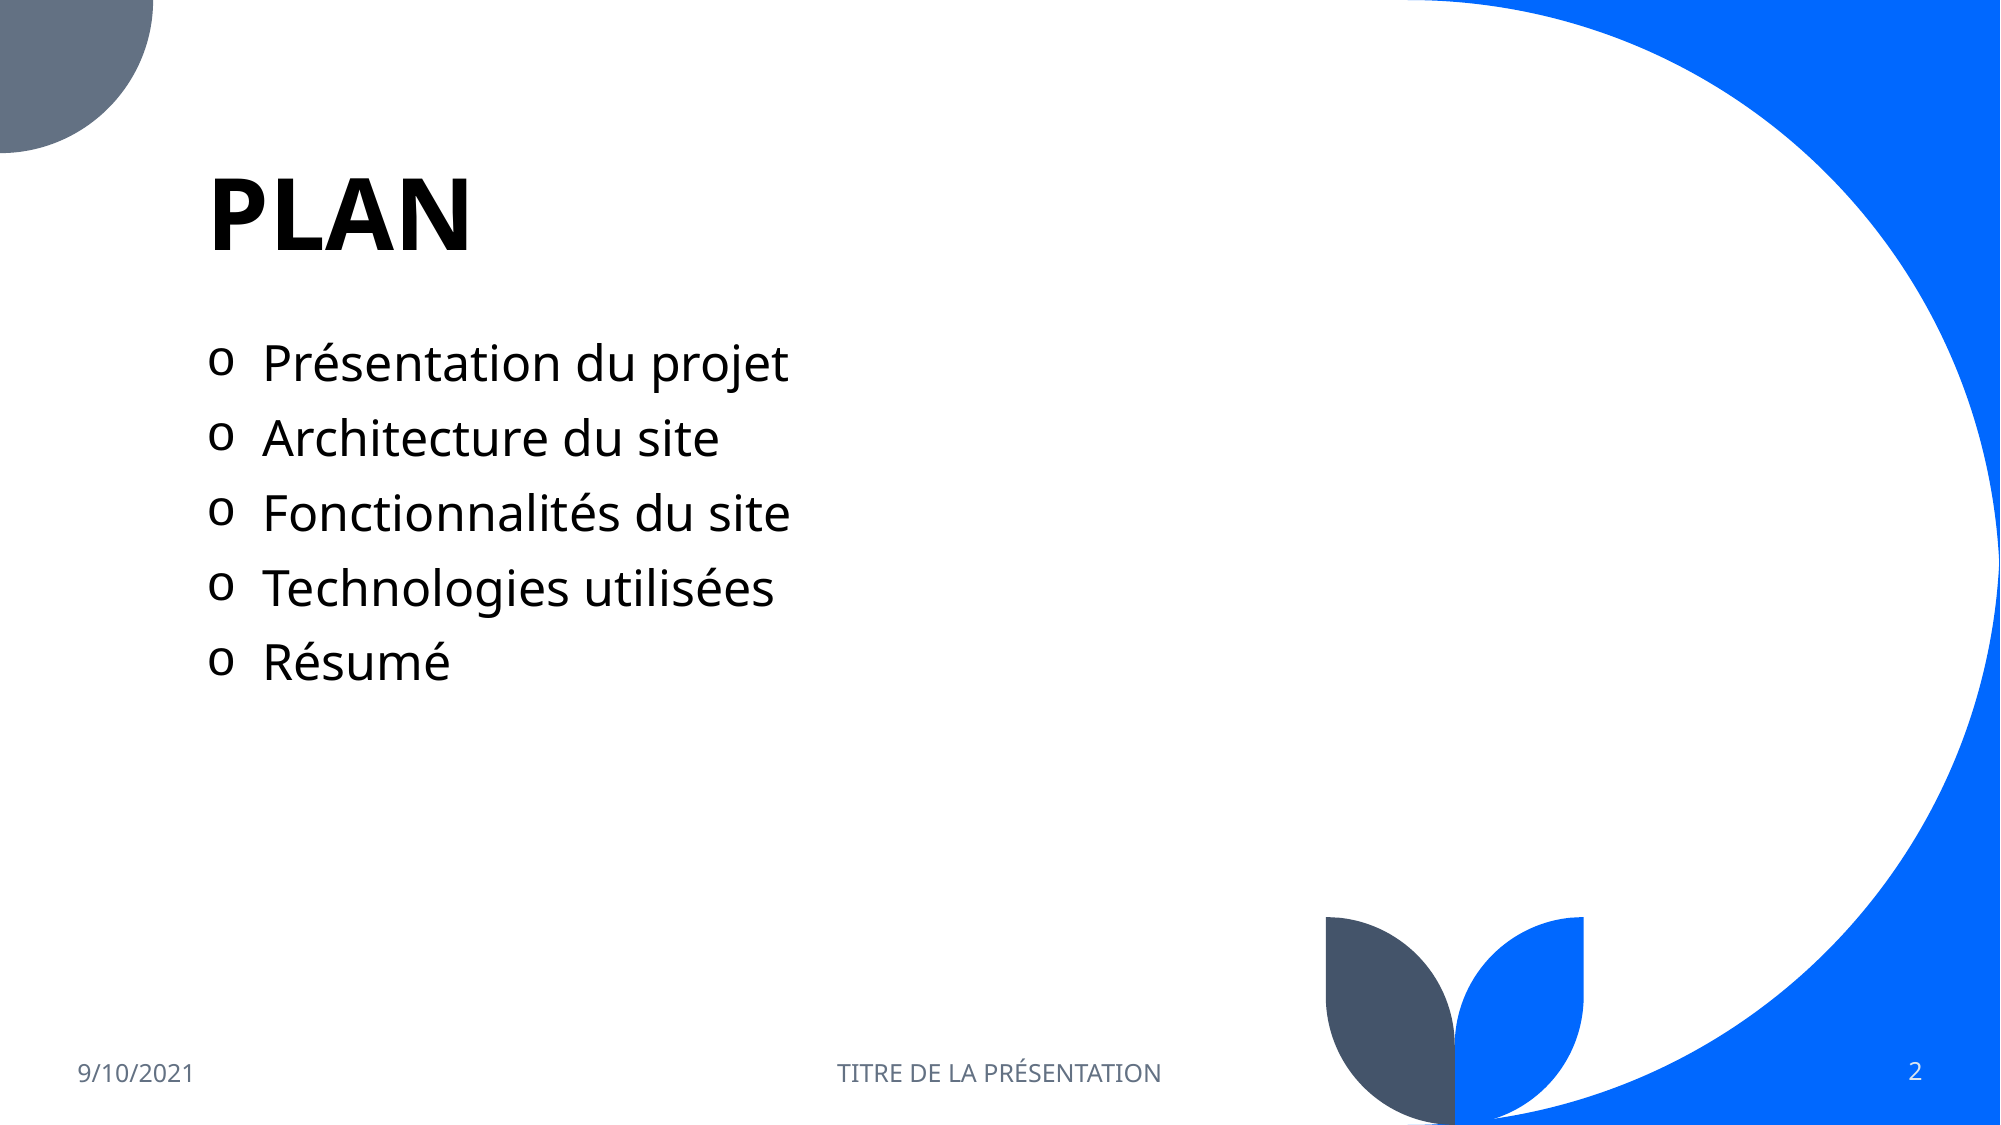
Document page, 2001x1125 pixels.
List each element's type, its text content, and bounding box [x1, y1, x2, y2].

title PLAN [191, 62, 1796, 280]
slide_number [62, 1042, 513, 1103]
footer TITRE DE LA PRÉSENTATION [662, 1042, 1338, 1103]
list Présentation du projet Architecture du site Fonctionnalités du site Technologies utilisées Résumé [191, 330, 1796, 884]
slide_number 2 [1665, 1042, 1938, 1103]
